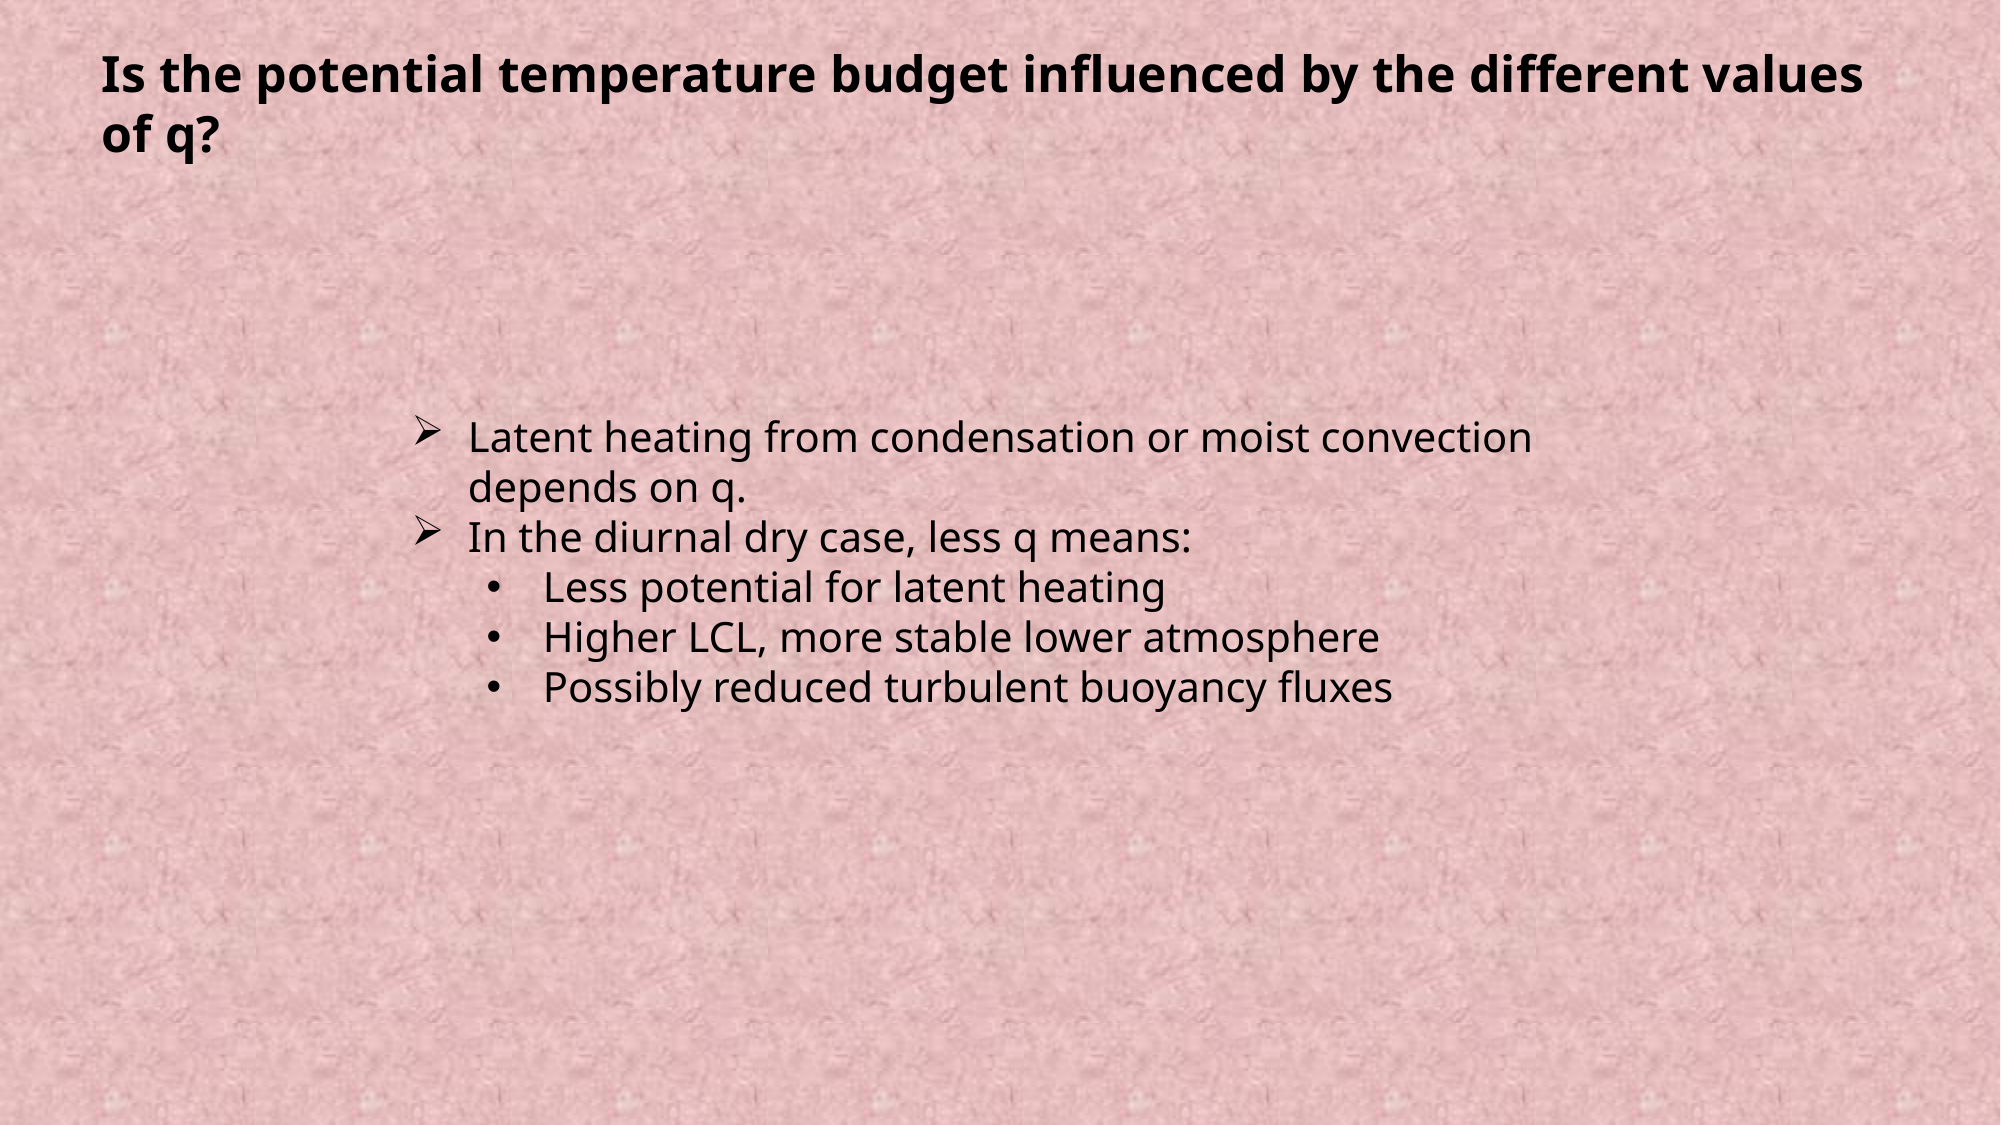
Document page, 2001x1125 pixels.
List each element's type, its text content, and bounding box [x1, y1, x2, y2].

picture [0, 0, 2001, 1125]
text_box Is the potential temperature budget influenced by the different values of q? [87, 35, 1888, 170]
text_box Latent heating from condensation or moist convection depends on q. In the diurnal dry case, less q means: Less potential for latent heating Higher LCL, more stable lower atmosphere Possibly reduced turbulent buoyancy fluxes [396, 403, 1603, 719]
